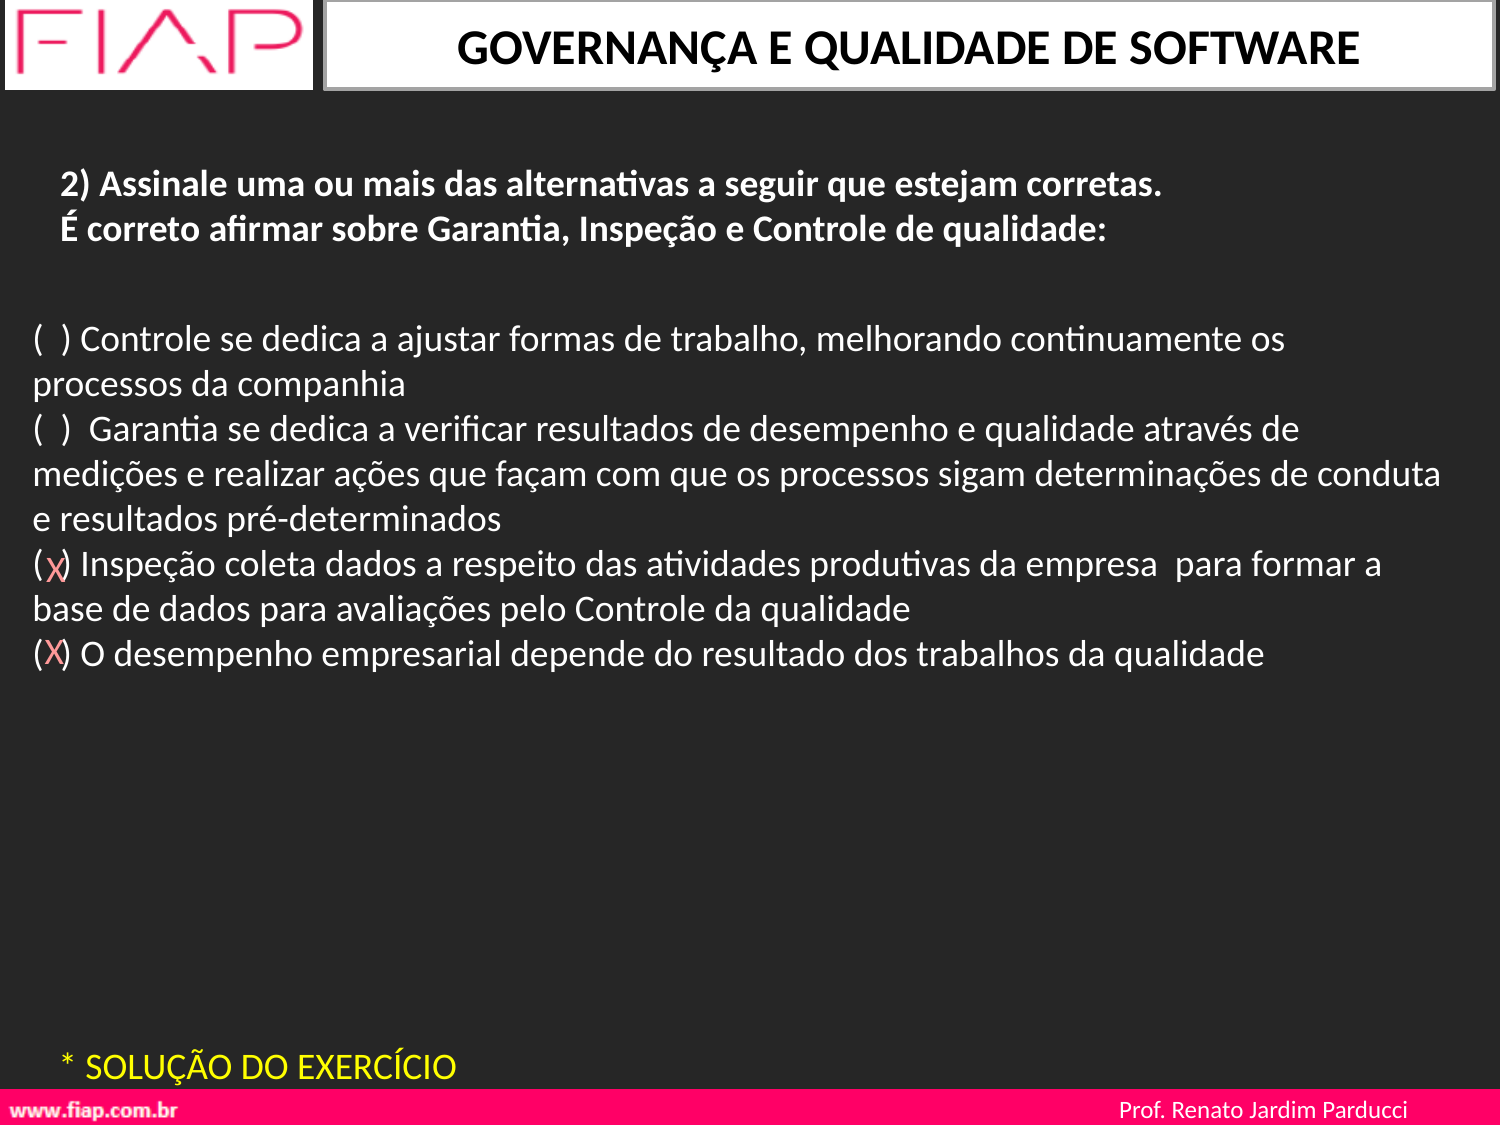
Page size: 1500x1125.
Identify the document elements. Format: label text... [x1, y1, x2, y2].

text_box X [31, 537, 81, 597]
text_box ( ) Controle se dedica a ajustar formas de trabalho, melhorando continuamente os processos da companhia ( ) Garantia se dedica a verificar resultados de desempenho e qualidade através de medições e realizar ações que façam com que os processos sigam determinações de conduta e resultados pré-determinados ( ) Inspeção coleta dados a respeito das atividades produtivas da empresa para formar a base de dados para avaliações pelo Controle da qualidade ( ) O desempenho empresarial depende do resultado dos trabalhos da qualidade [17, 306, 1459, 682]
text_box * SOLUÇÃO DO EXERCÍCIO [43, 1034, 472, 1095]
text_box X [29, 619, 79, 680]
text_box 2) Assinale uma ou mais das alternativas a seguir que estejam corretas. É correto afirmar sobre Garantia, Inspeção e Controle de qualidade: [45, 151, 1180, 257]
